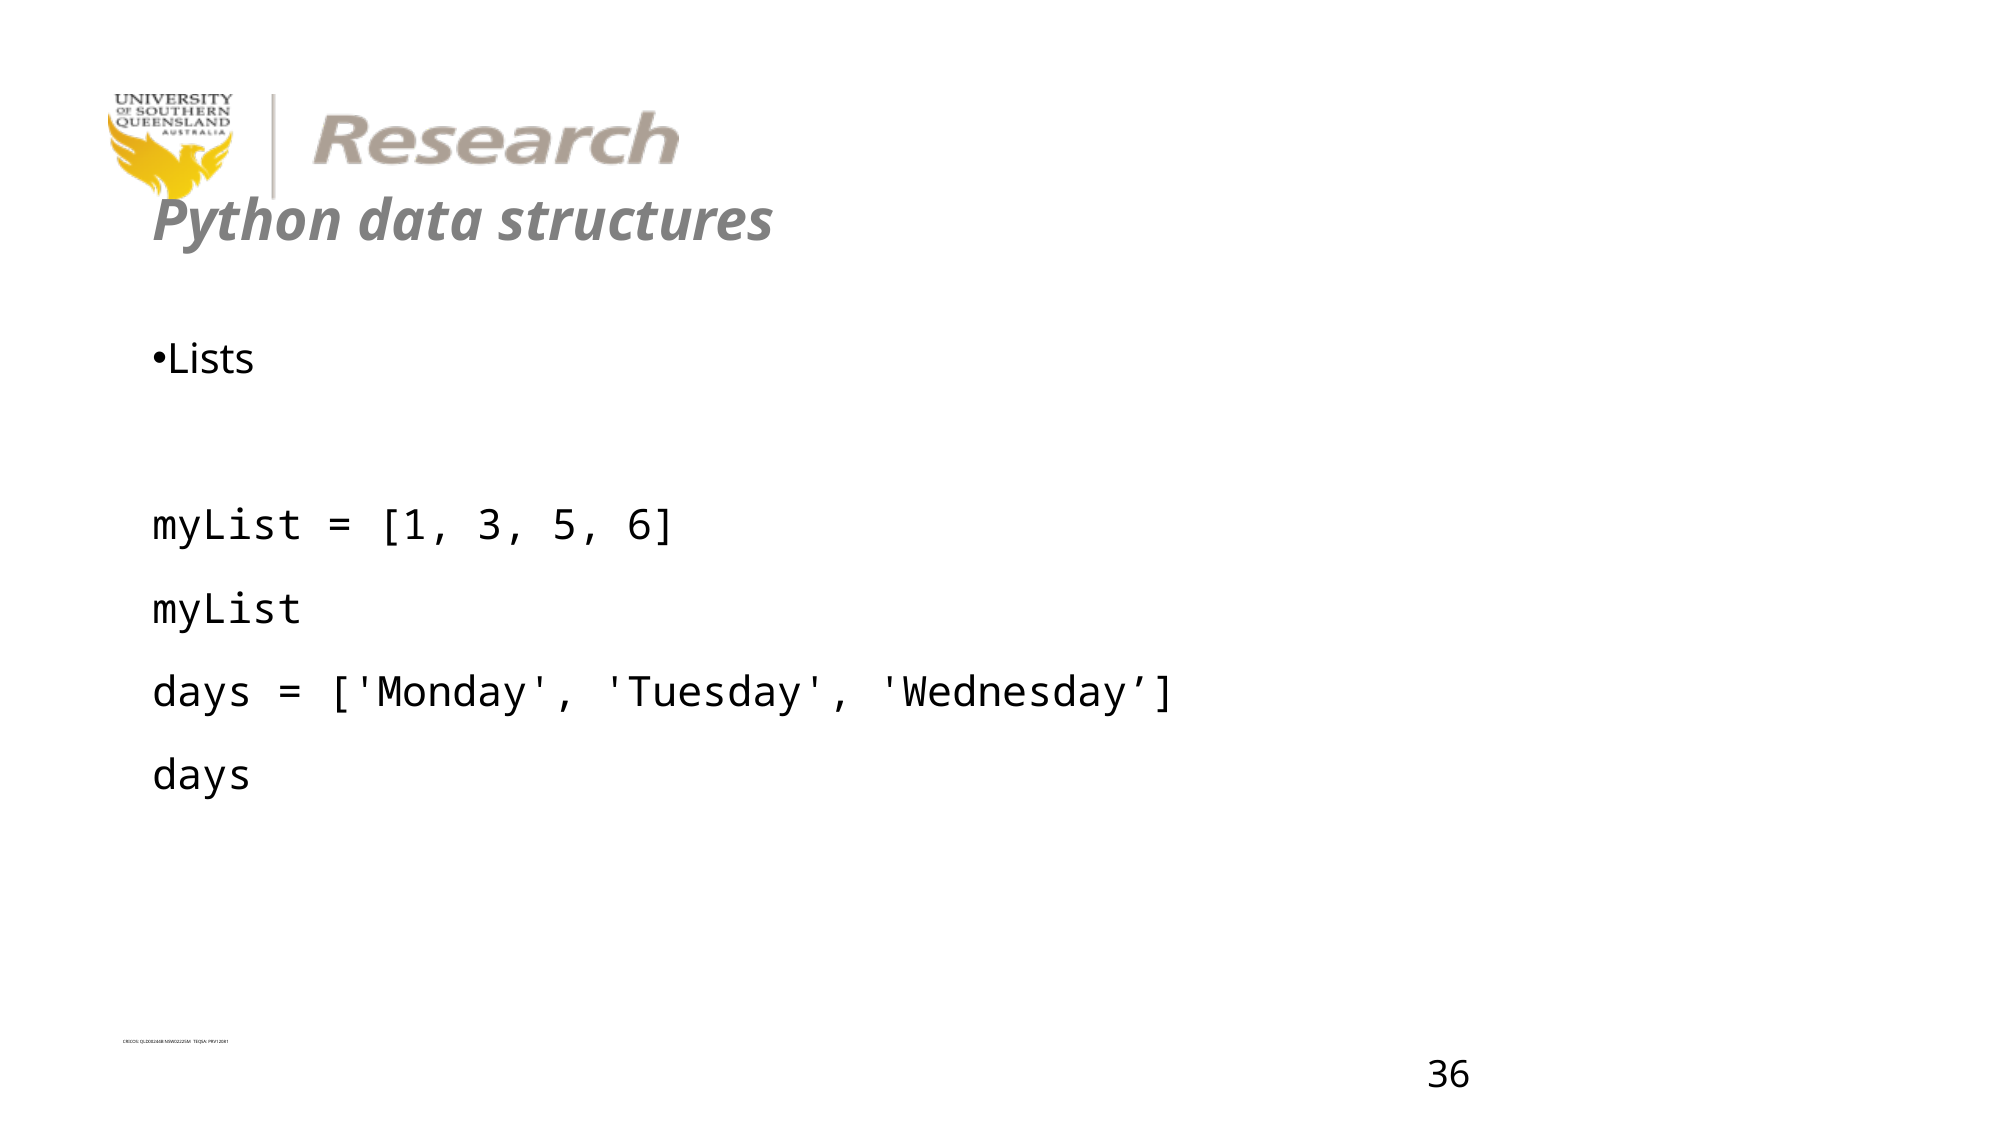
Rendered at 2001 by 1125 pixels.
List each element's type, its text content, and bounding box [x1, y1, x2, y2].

list Lists myList = [1, 3, 5, 6] myList days = ['Monday', 'Tuesday', 'Wednesday’] days [137, 299, 1863, 1014]
slide_number 35 [1412, 1042, 1863, 1103]
picture [108, 94, 137, 203]
title Python data structures [137, 59, 1863, 278]
